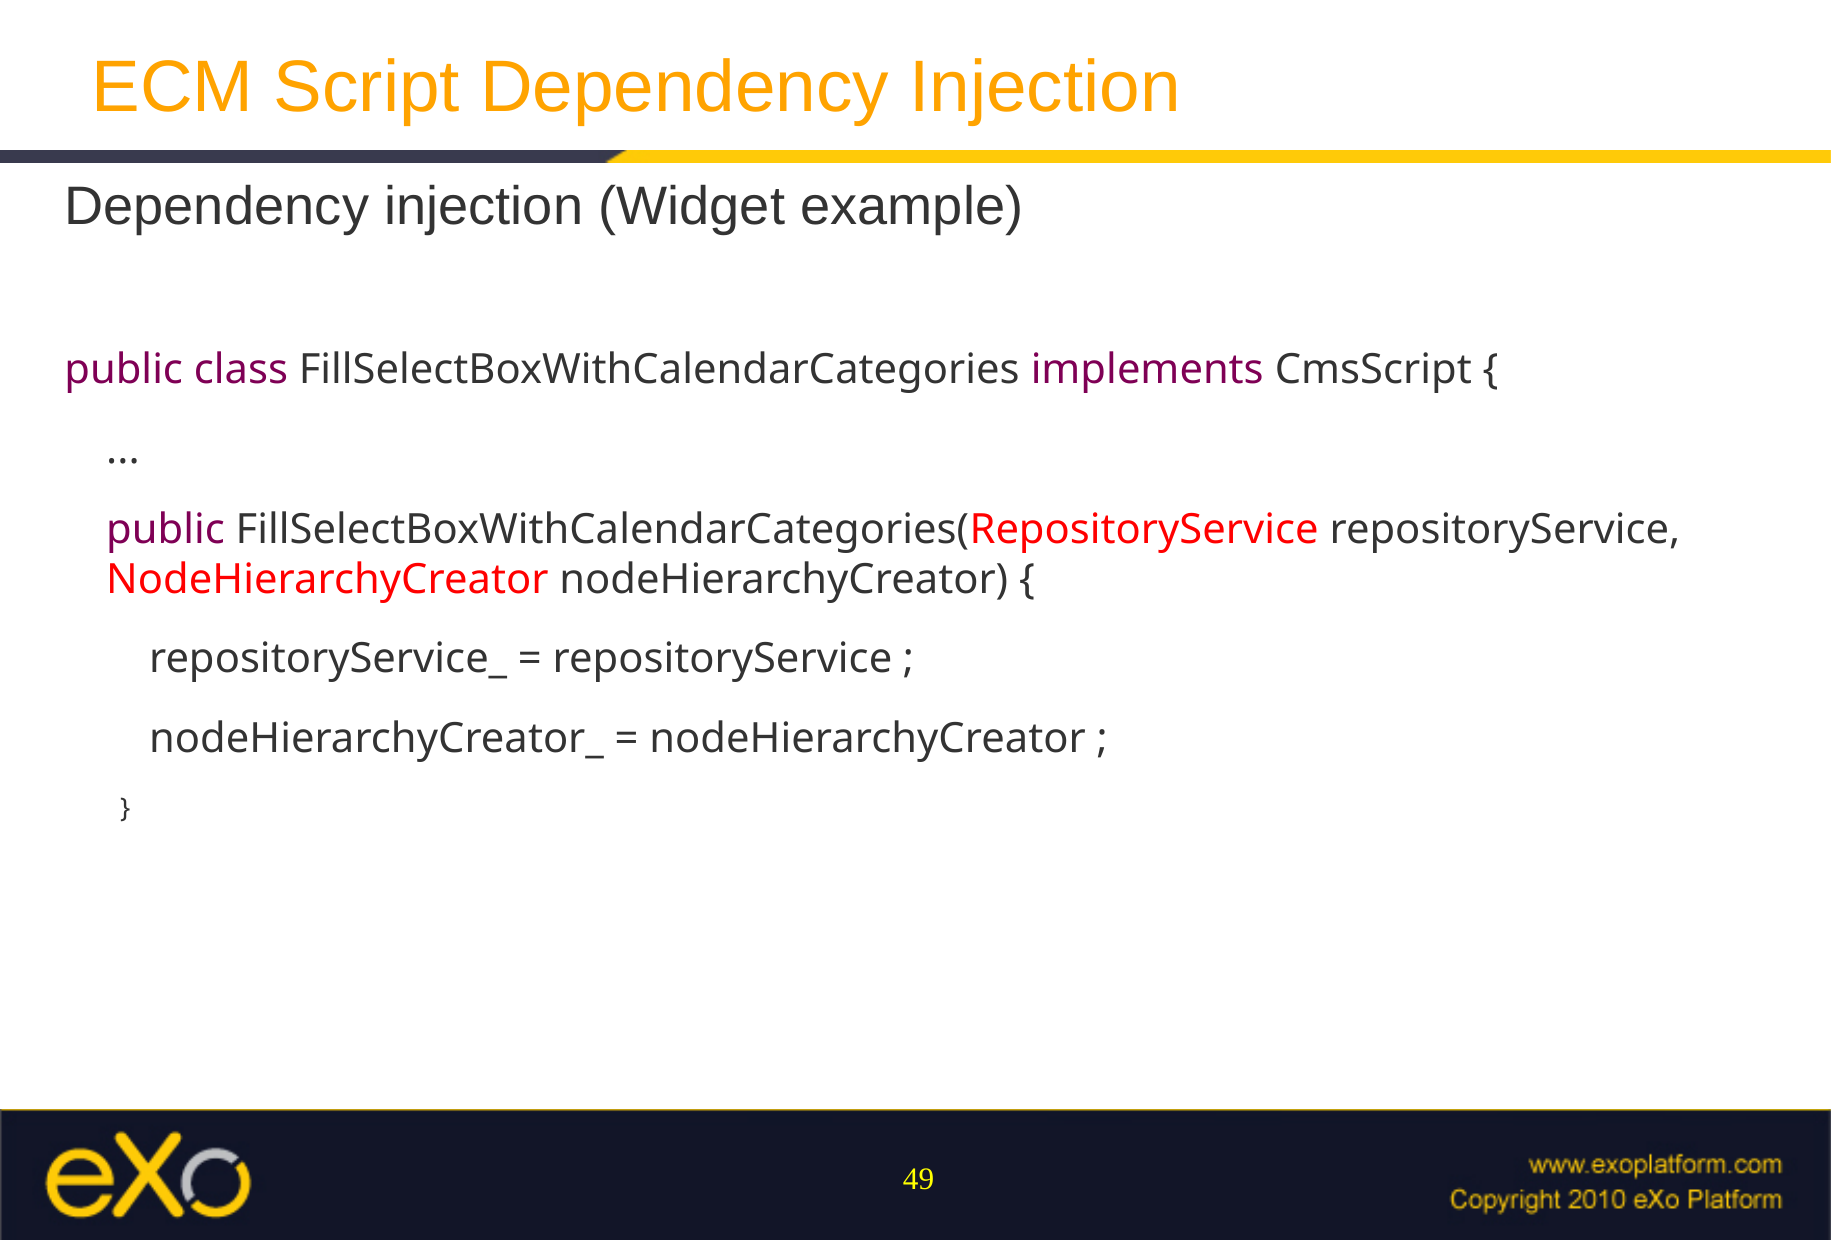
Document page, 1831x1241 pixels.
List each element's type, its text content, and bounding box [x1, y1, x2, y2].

title ECM Script Dependency Injection [91, 43, 1738, 143]
list Dependency injection (Widget example) public class FillSelectBoxWithCalendarCategories implements CmsScript { ... public FillSelectBoxWithCalendarCategories(RepositoryService repositoryService, NodeHierarchyCreator nodeHierarchyCreator) { repositoryService_ = repositoryService ; nodeHierarchyCreator_ = nodeHierarchyCreator ; } [63, 189, 1711, 1108]
picture [0, 149, 1831, 163]
picture [0, 1108, 1831, 1241]
